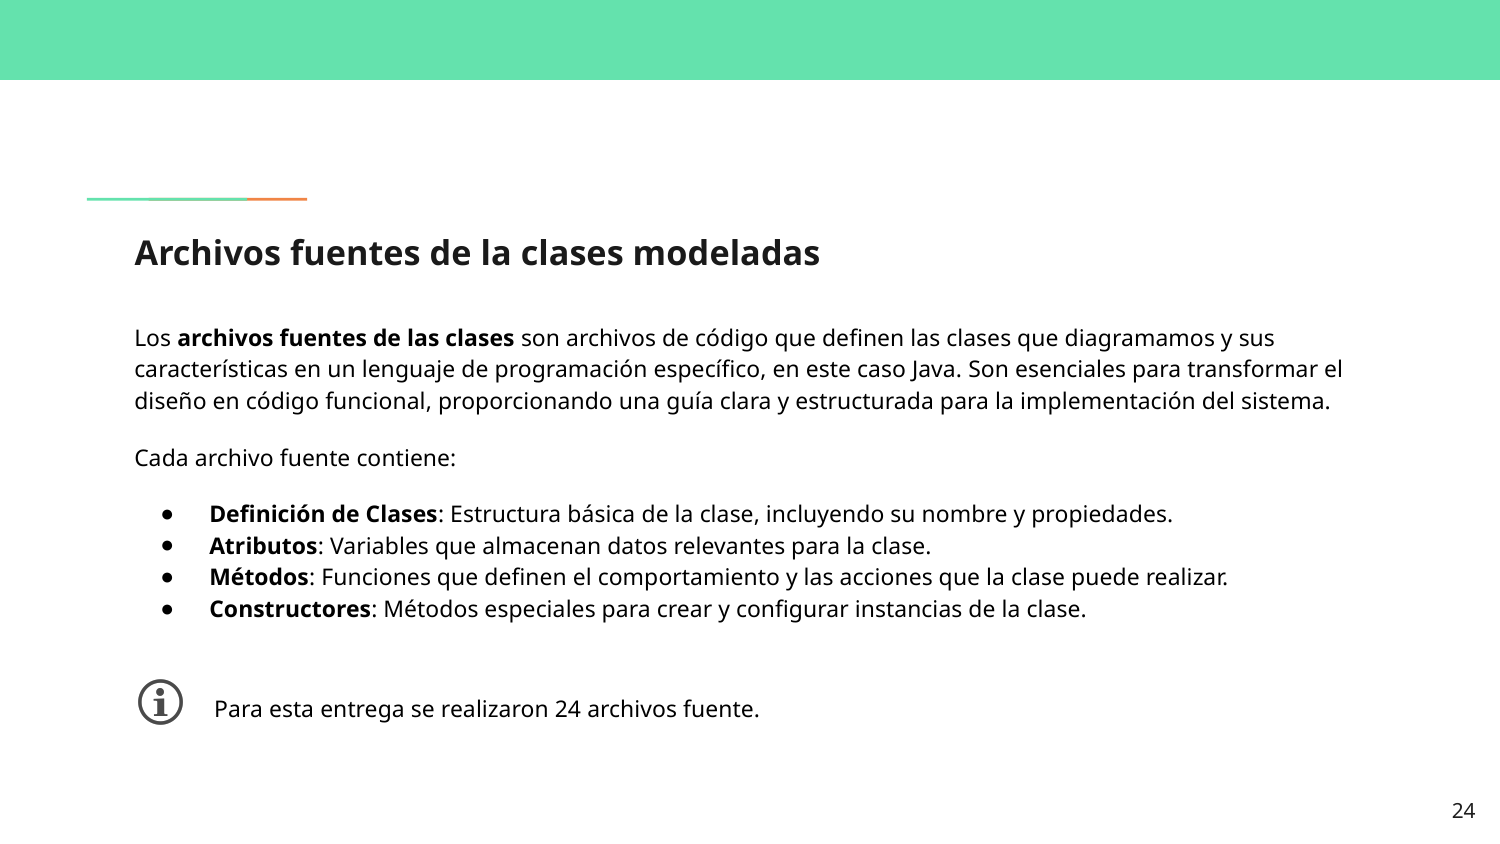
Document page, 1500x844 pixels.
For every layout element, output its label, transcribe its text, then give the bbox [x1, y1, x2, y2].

list Para esta entrega se realizaron 24 archivos fuente. [199, 675, 786, 763]
slide_number ‹#› [1400, 779, 1491, 844]
title Archivos fuentes de la clases modeladas [119, 216, 1381, 305]
picture [132, 674, 189, 731]
list Los archivos fuentes de las clases son archivos de código que definen las clases que diagramamos y sus características en un lenguaje de programación específico, en este caso Java. Son esenciales para transformar el diseño en código funcional, proporcionando una guía clara y estructurada para la implementación del sistema. Cada archivo fuente contiene: Definición de Clases: Estructura básica de la clase, incluyendo su nombre y propiedades. Atributos: Variables que almacenan datos relevantes para la clase. Métodos: Funciones que definen el comportamiento y las acciones que la clase puede realizar. Constructores: Métodos especiales para crear y configurar instancias de la clase. [119, 305, 1381, 642]
